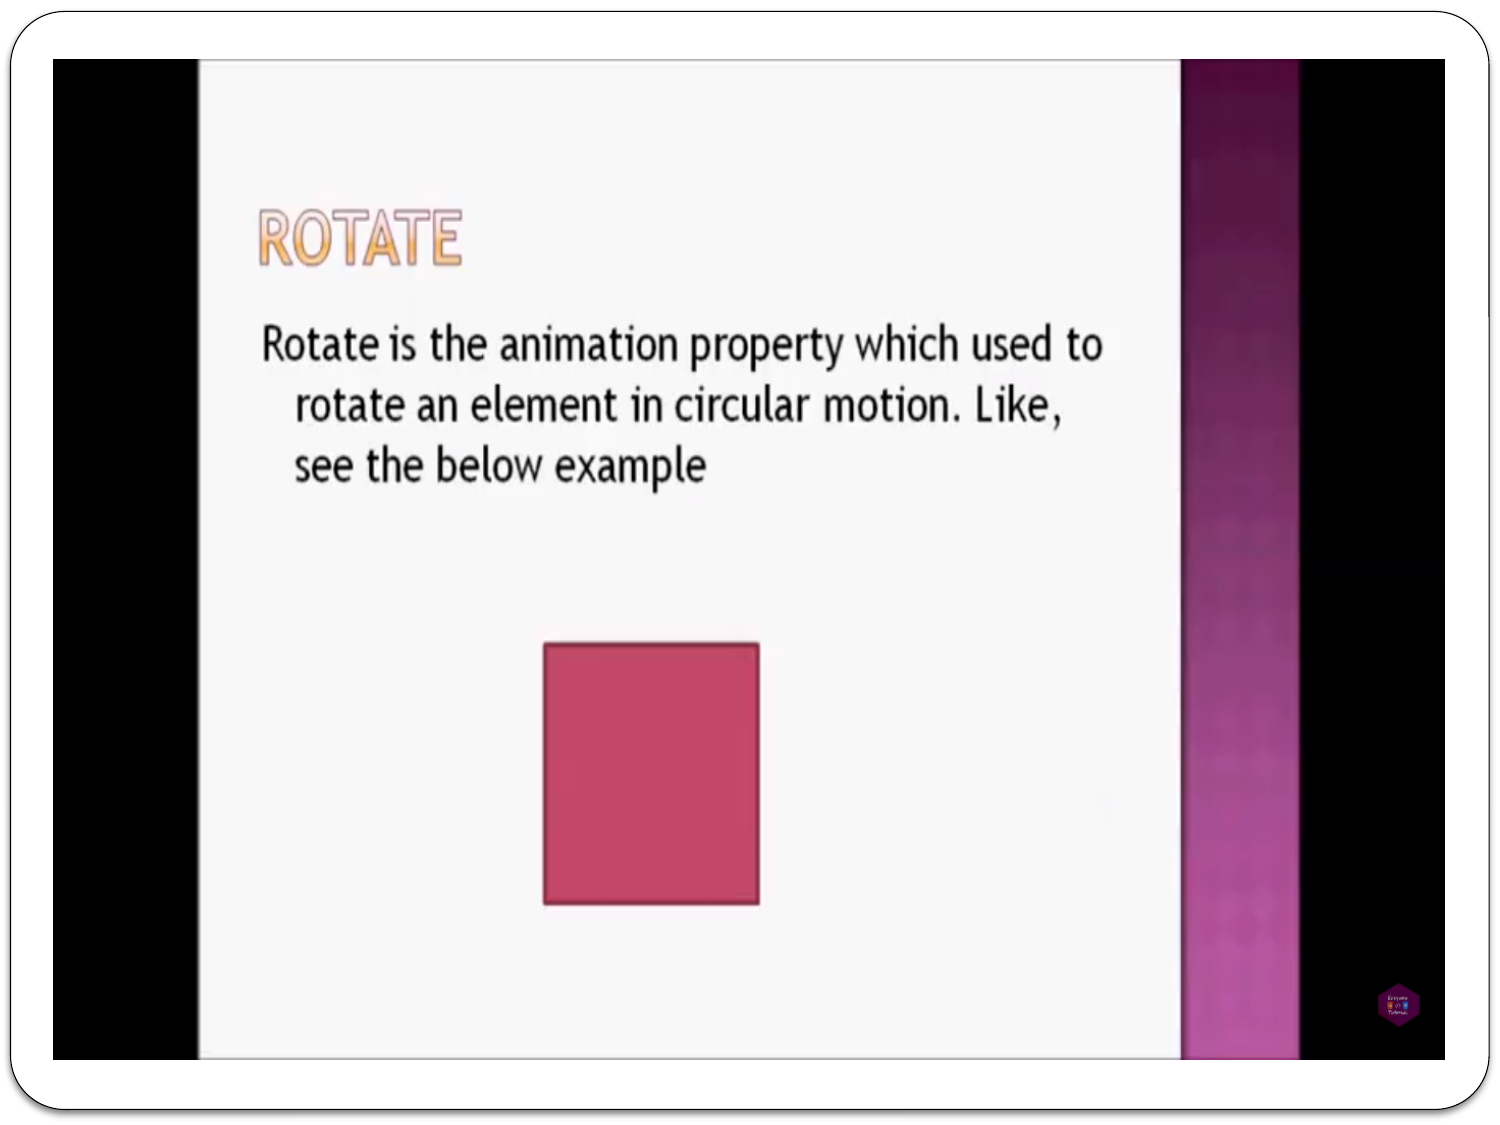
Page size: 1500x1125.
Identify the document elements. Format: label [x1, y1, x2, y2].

list [52, 59, 1445, 1060]
